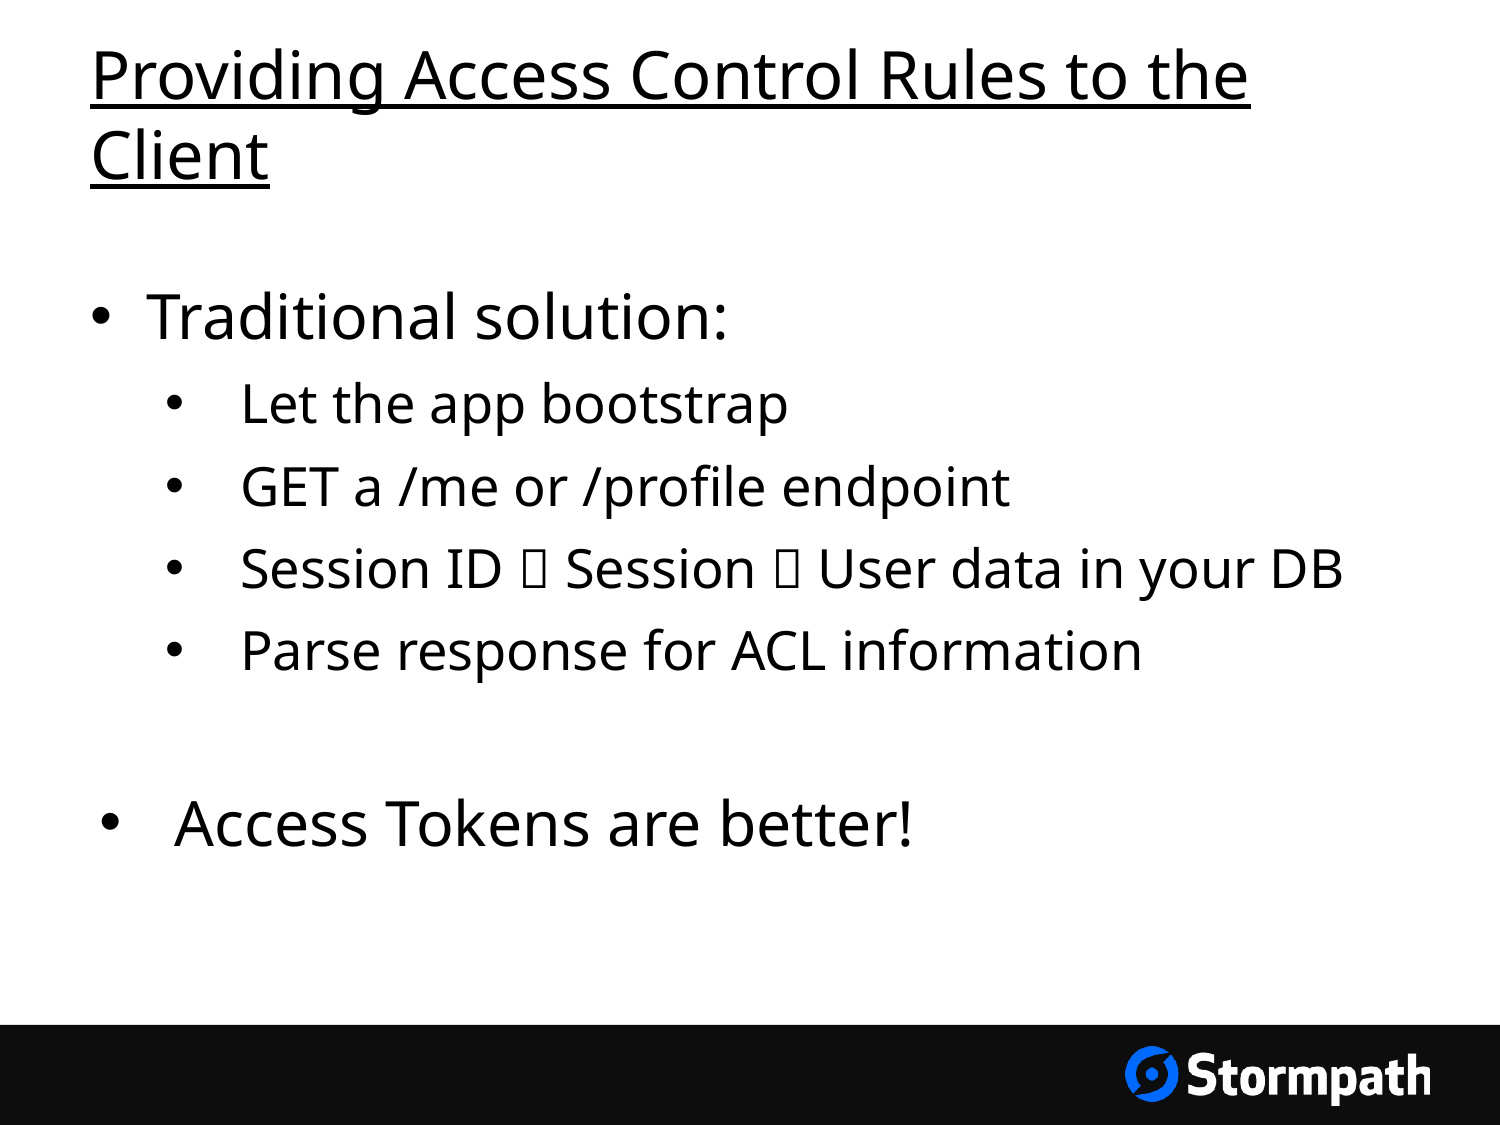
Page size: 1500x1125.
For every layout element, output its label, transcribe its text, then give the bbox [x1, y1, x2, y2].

list Traditional solution: Let the app bootstrap GET a /me or /profile endpoint Session ID  Session  User data in your DB Parse response for ACL information Access Tokens are better! [75, 262, 1425, 1005]
title Providing Access Control Rules to the Client [75, 62, 1425, 163]
